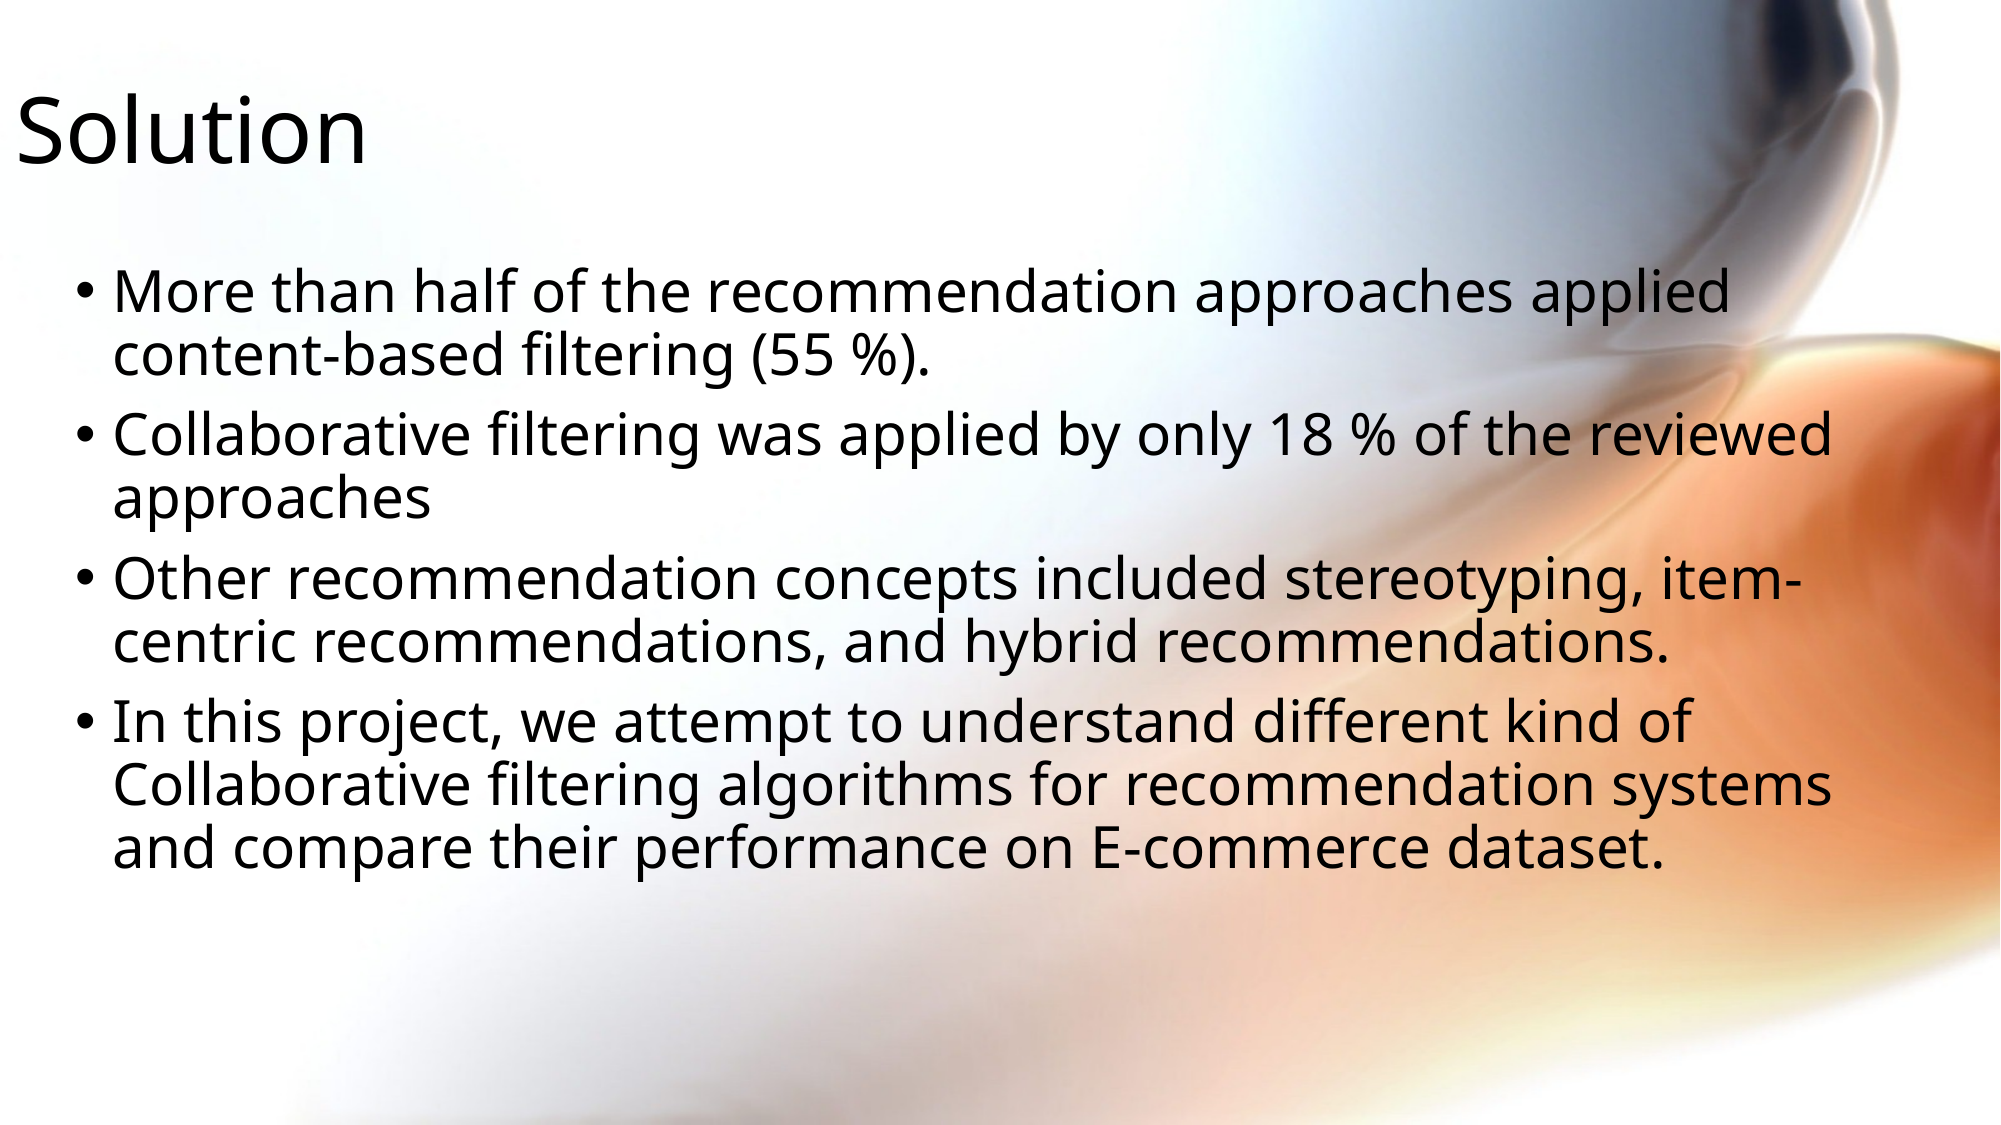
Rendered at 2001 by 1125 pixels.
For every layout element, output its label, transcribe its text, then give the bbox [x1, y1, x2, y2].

list More than half of the recommendation approaches applied content-based filtering (55 %). Collaborative filtering was applied by only 18 % of the reviewed approaches Other recommendation concepts included stereotyping, item-centric recommendations, and hybrid recommendations. In this project, we attempt to understand different kind of Collaborative filtering algorithms for recommendation systems and compare their performance on E-commerce dataset. [0, 254, 2000, 1125]
title Solution [0, 0, 2000, 254]
